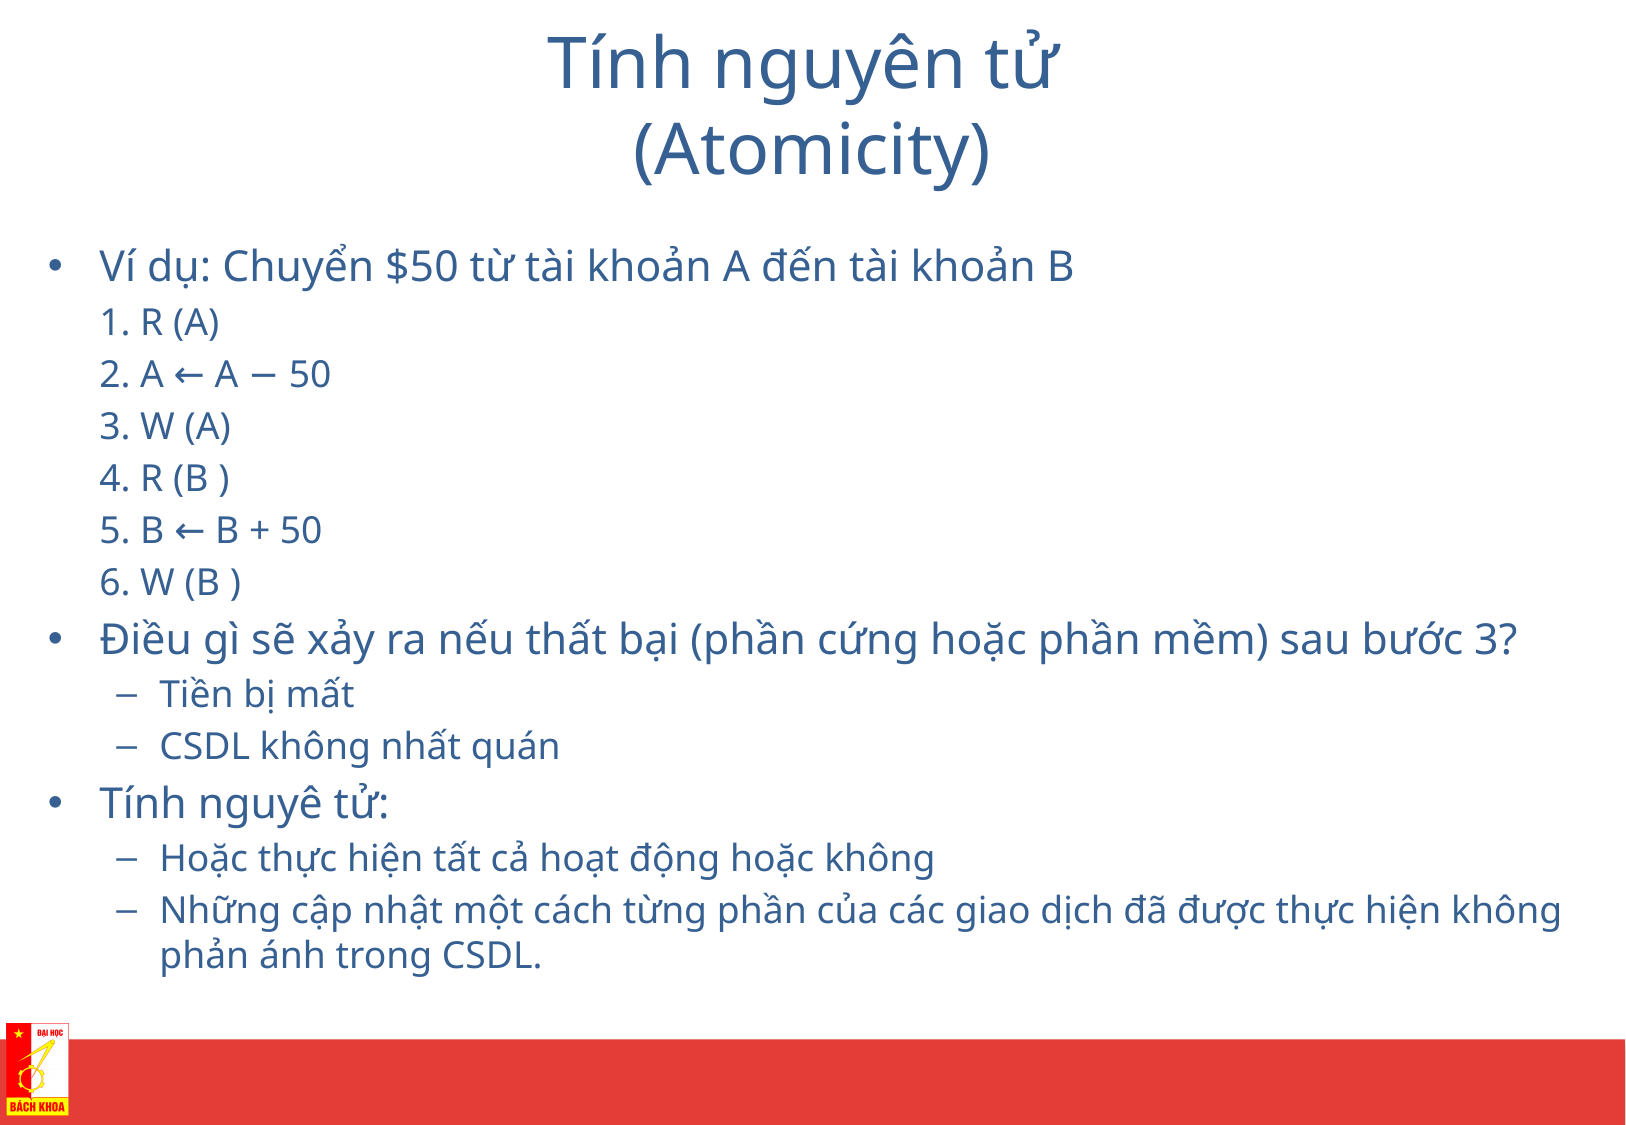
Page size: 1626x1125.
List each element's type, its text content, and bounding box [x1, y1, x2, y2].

list Ví dụ: Chuyển $50 từ tài khoản A đến tài khoản B 1. R (A) 2. A ← A − 50 3. W (A) 4. R (B ) 5. B ← B + 50 6. W (B ) Điều gì sẽ xảy ra nếu thất bại (phần cứng hoặc phần mềm) sau bước 3? Tiền bị mất CSDL không nhất quán Tính nguyê tử: Hoặc thực hiện tất cả hoạt động hoặc không Những cập nhật một cách từng phần của các giao dịch đã được thực hiện không phản ánh trong CSDL. [32, 231, 1593, 1005]
picture [6, 1023, 69, 1116]
title Tính nguyên tử (Atomicity) [32, 8, 1593, 197]
